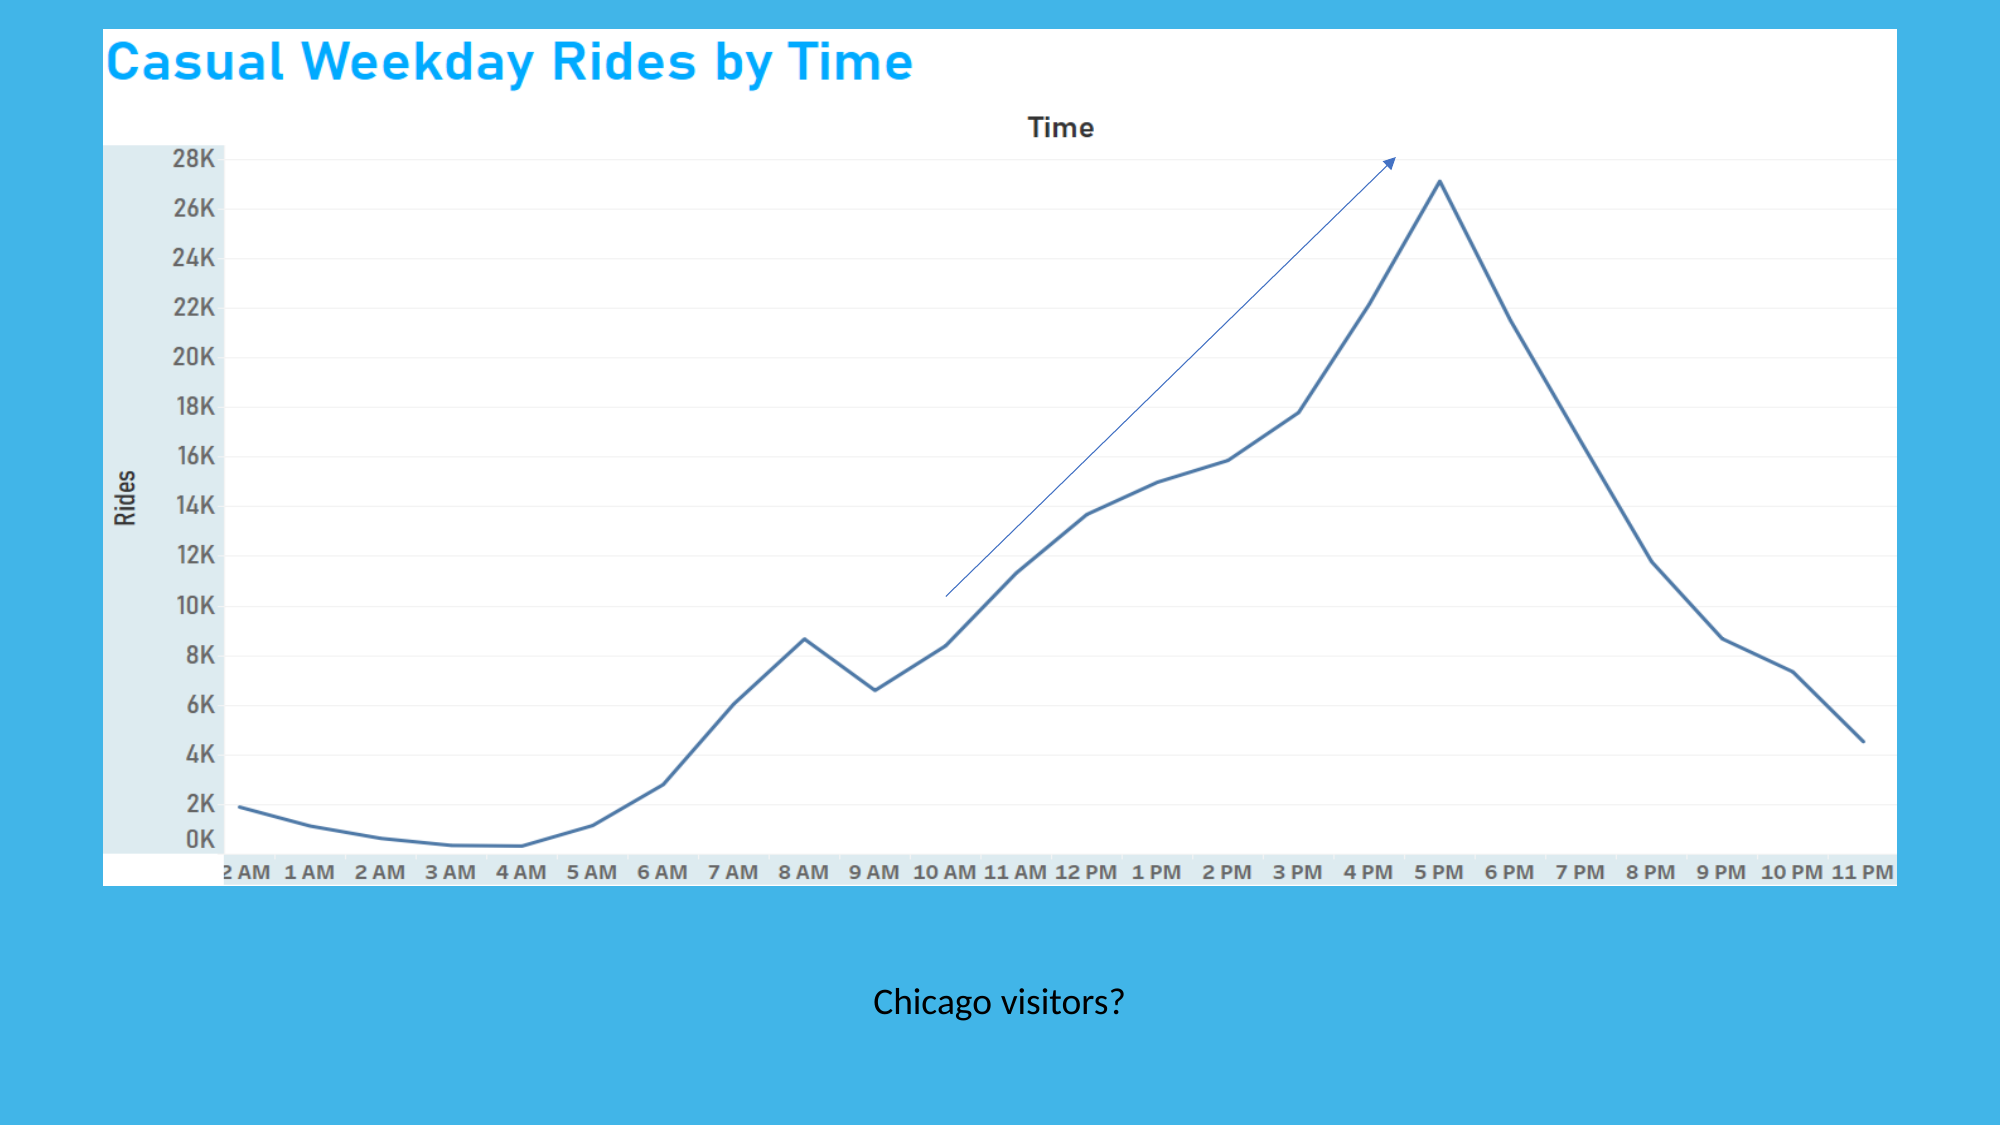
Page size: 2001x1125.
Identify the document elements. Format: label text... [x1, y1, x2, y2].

text_box Chicago visitors? [858, 969, 1142, 1030]
picture [103, 29, 1897, 886]
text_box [945, 157, 1396, 597]
